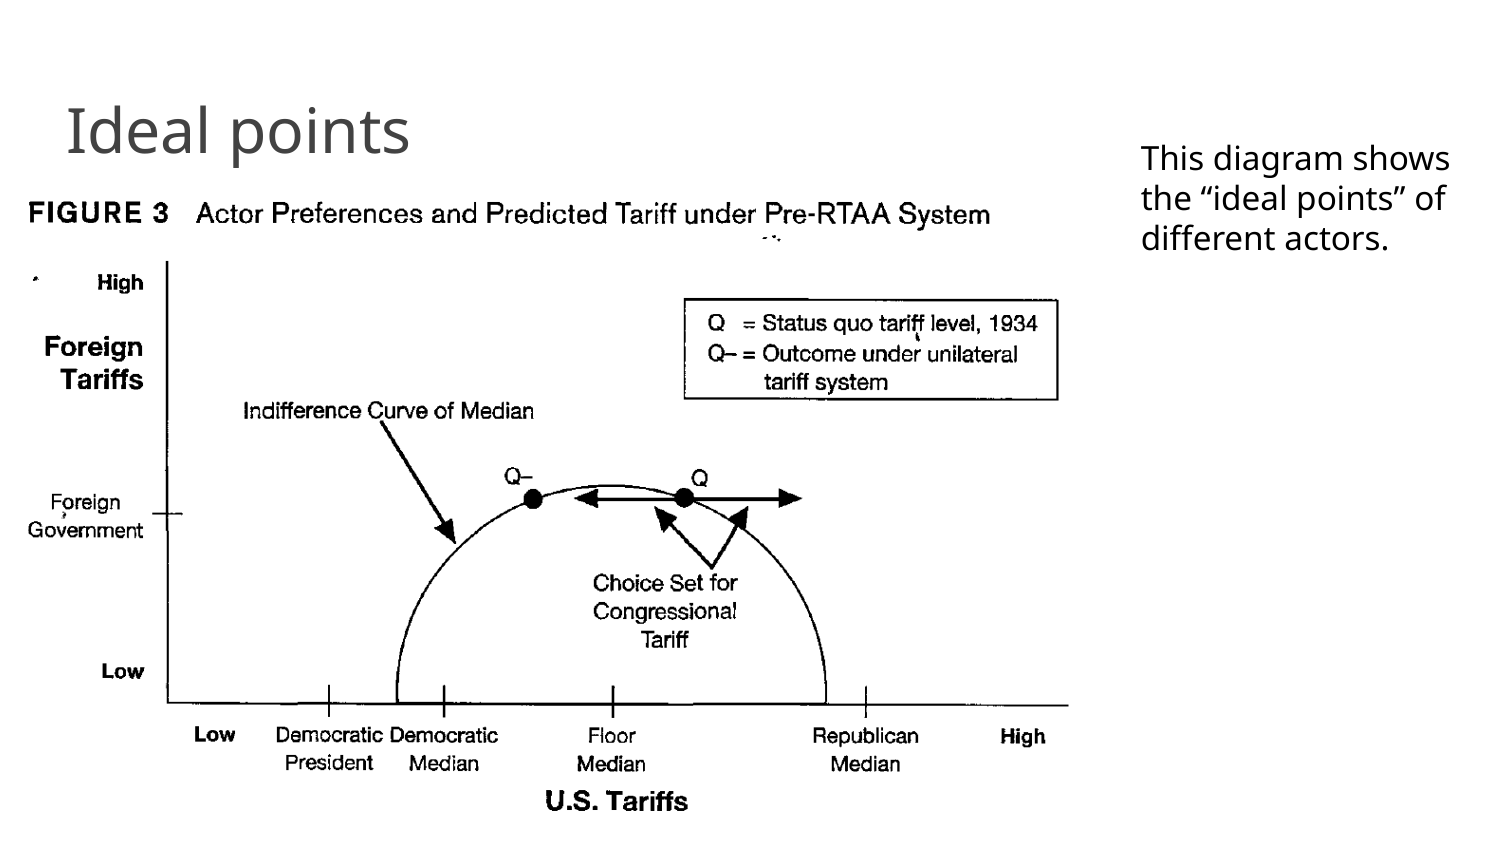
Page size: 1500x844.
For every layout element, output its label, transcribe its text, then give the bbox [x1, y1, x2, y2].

text_box This diagram shows the “ideal points” of different actors. [1125, 122, 1478, 273]
picture [11, 181, 1082, 826]
title Ideal points [51, 61, 1449, 182]
